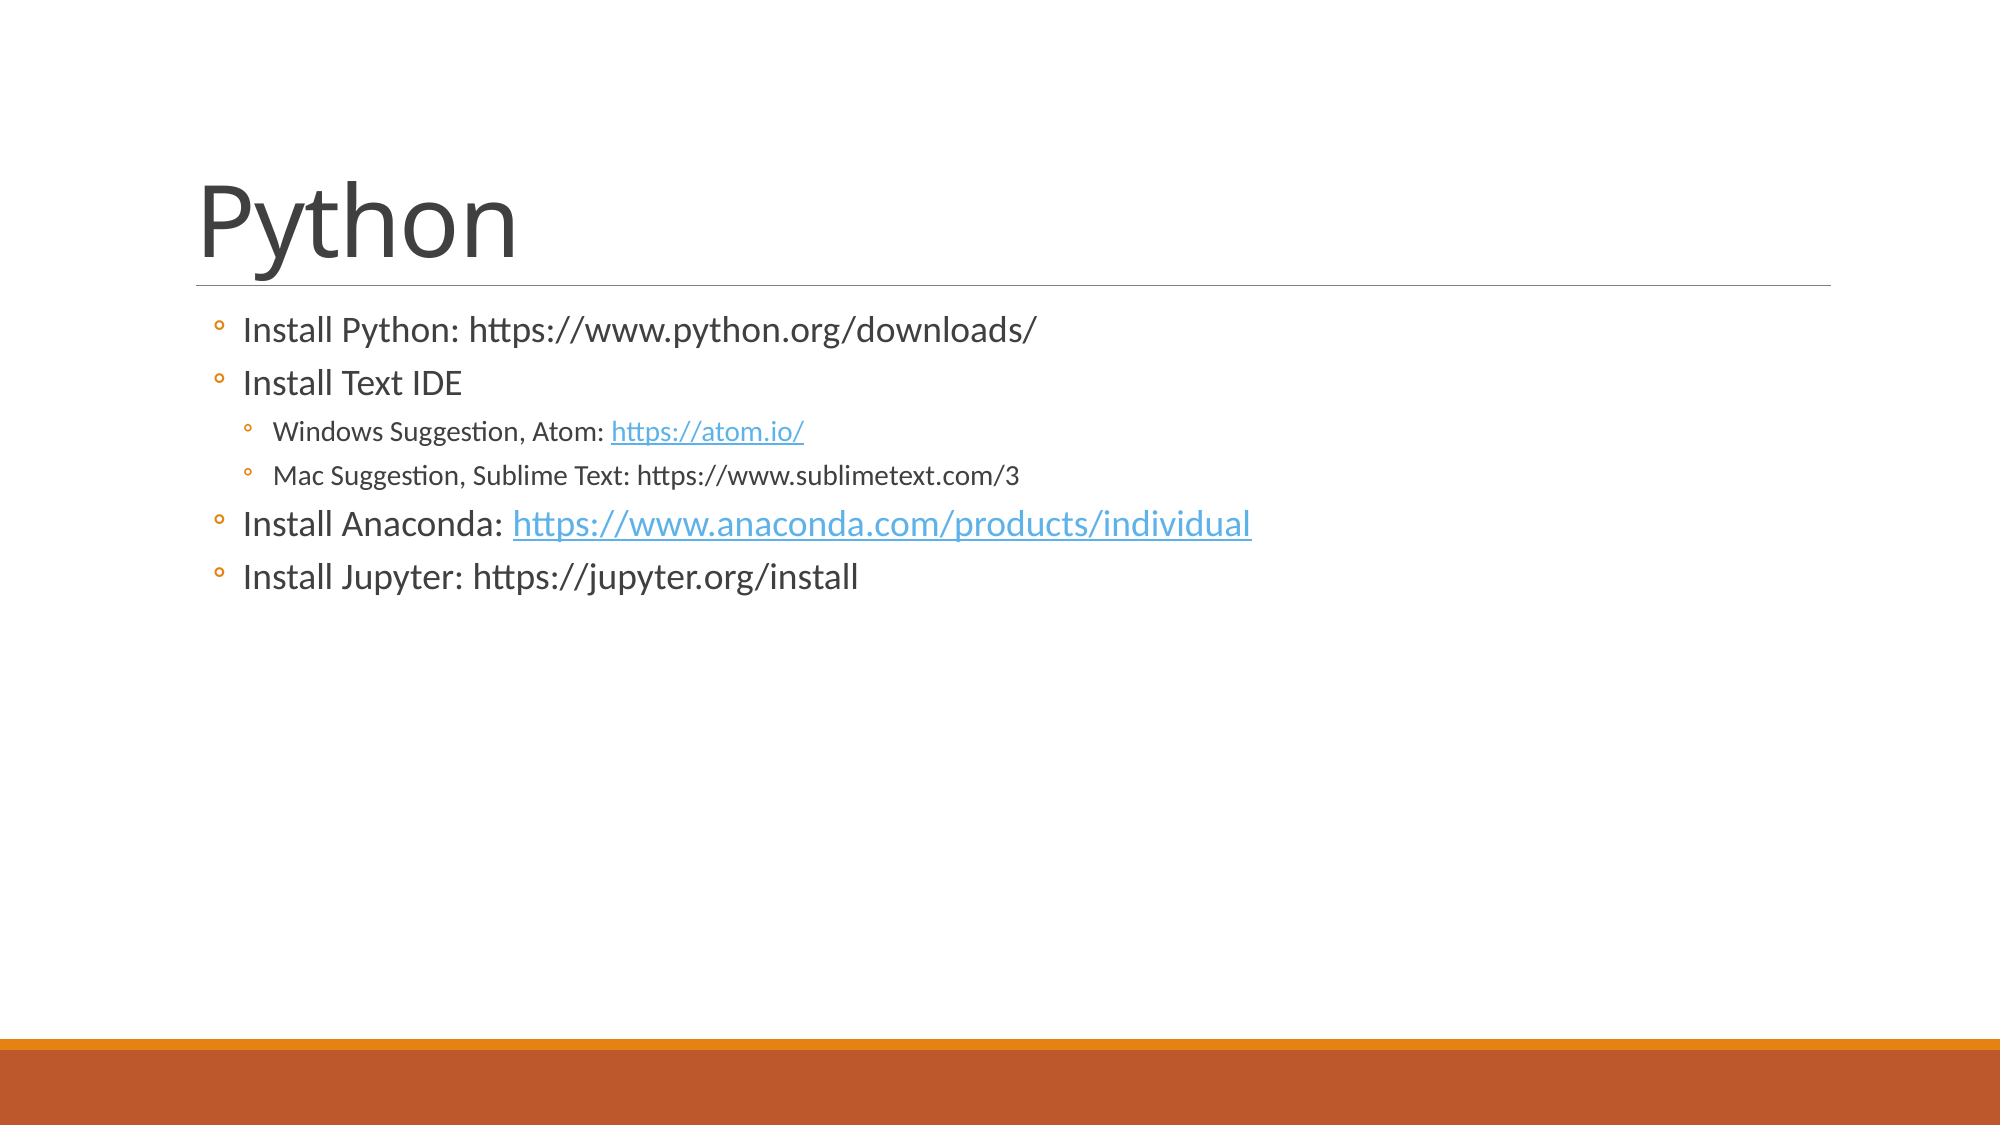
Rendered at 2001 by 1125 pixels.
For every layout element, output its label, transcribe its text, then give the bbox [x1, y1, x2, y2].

title Python [180, 47, 1830, 285]
list Install Python: https://www.python.org/downloads/ Install Text IDE Windows Suggestion, Atom: https://atom.io/ Mac Suggestion, Sublime Text: https://www.sublimetext.com/3 Install Anaconda: https://www.anaconda.com/products/individual Install Jupyter: https://jupyter.org/install [180, 302, 1830, 963]
